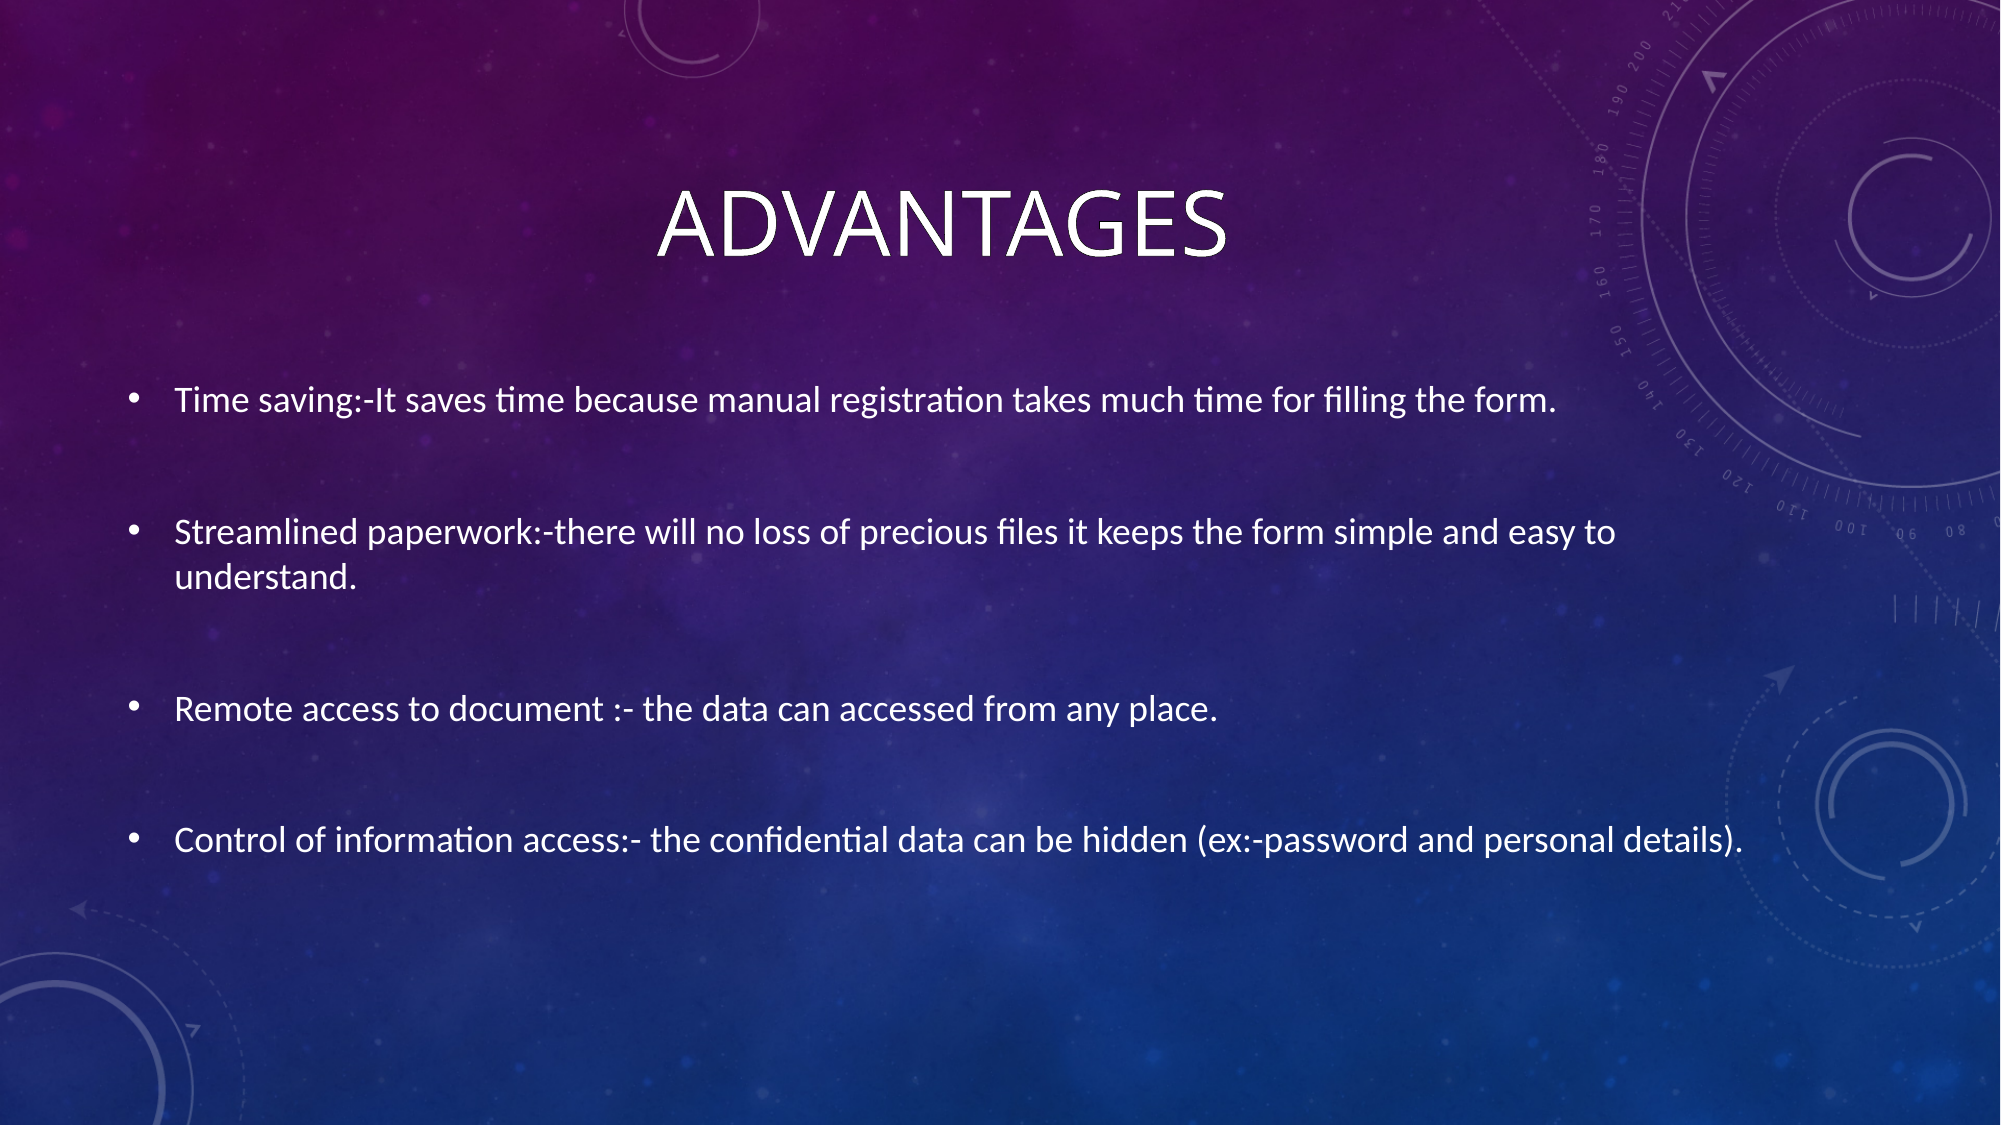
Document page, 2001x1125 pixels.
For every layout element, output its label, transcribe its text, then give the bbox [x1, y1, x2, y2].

list Time saving:-It saves time because manual registration takes much time for filling the form. Streamlined paperwork:-there will no loss of precious files it keeps the form simple and easy to understand. Remote access to document :- the data can accessed from any place. Control of information access:- the confidential data can be hidden (ex:-password and personal details). [112, 351, 1775, 950]
title advantages [112, 99, 1775, 339]
picture [0, 0, 2001, 1125]
